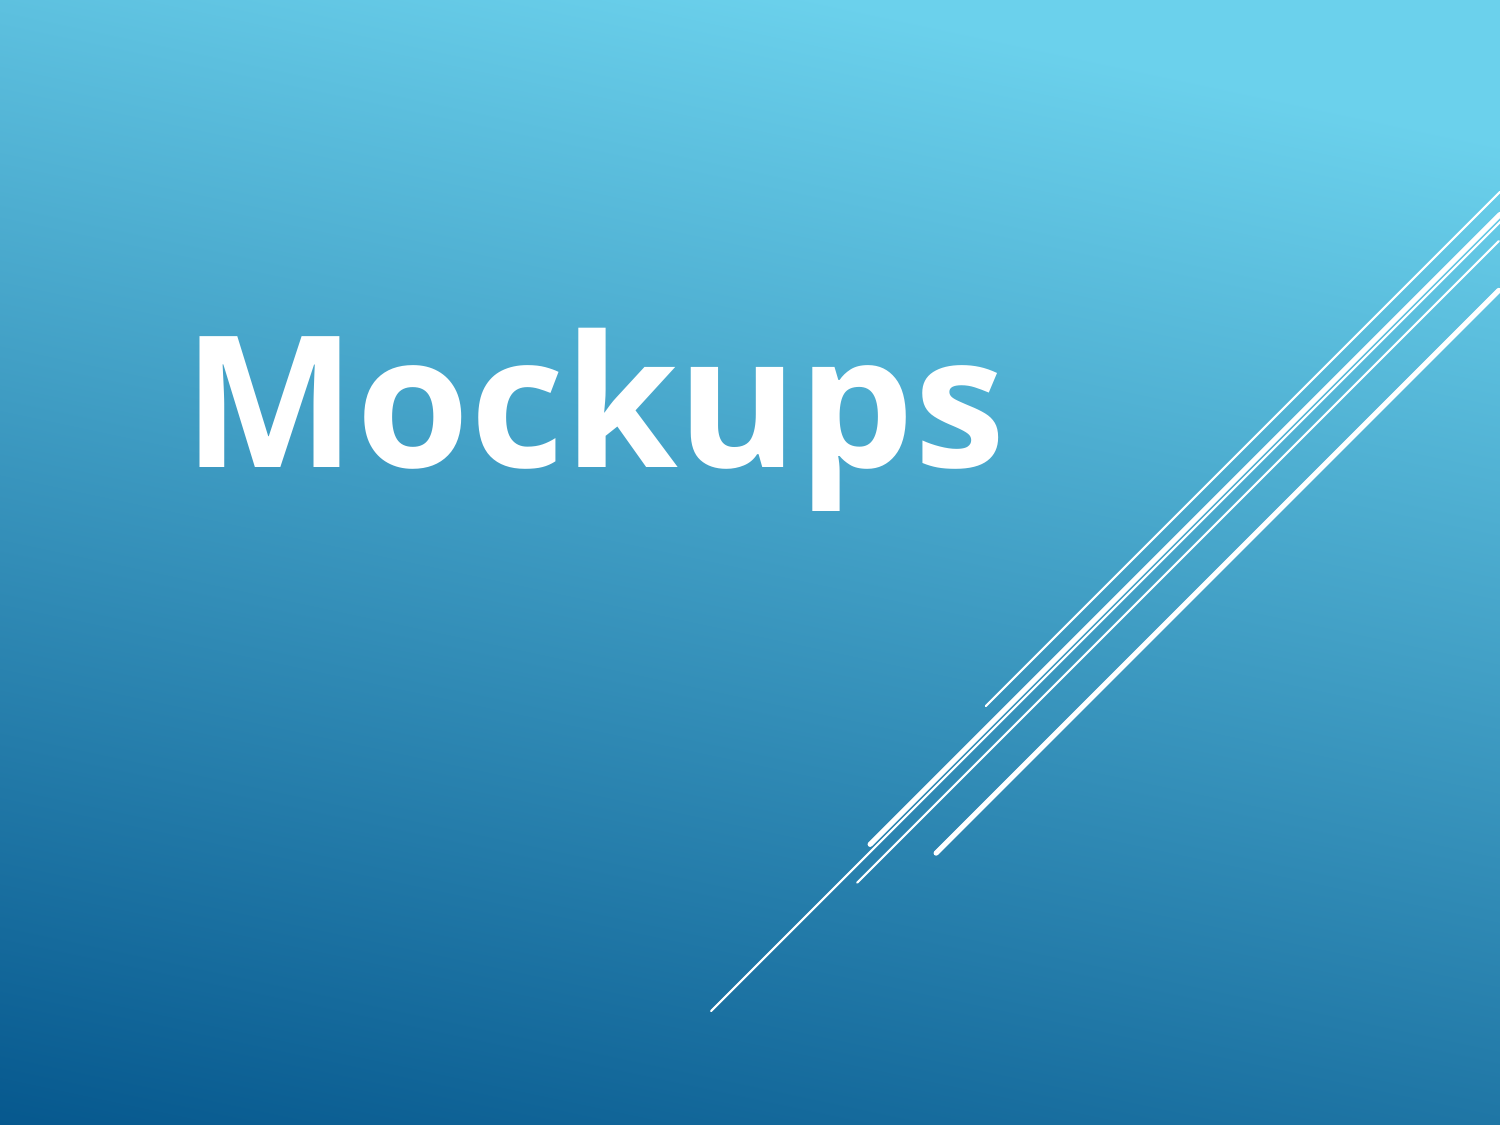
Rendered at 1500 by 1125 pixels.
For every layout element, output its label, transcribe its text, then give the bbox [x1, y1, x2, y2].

text_box Mockups [169, 277, 1021, 512]
